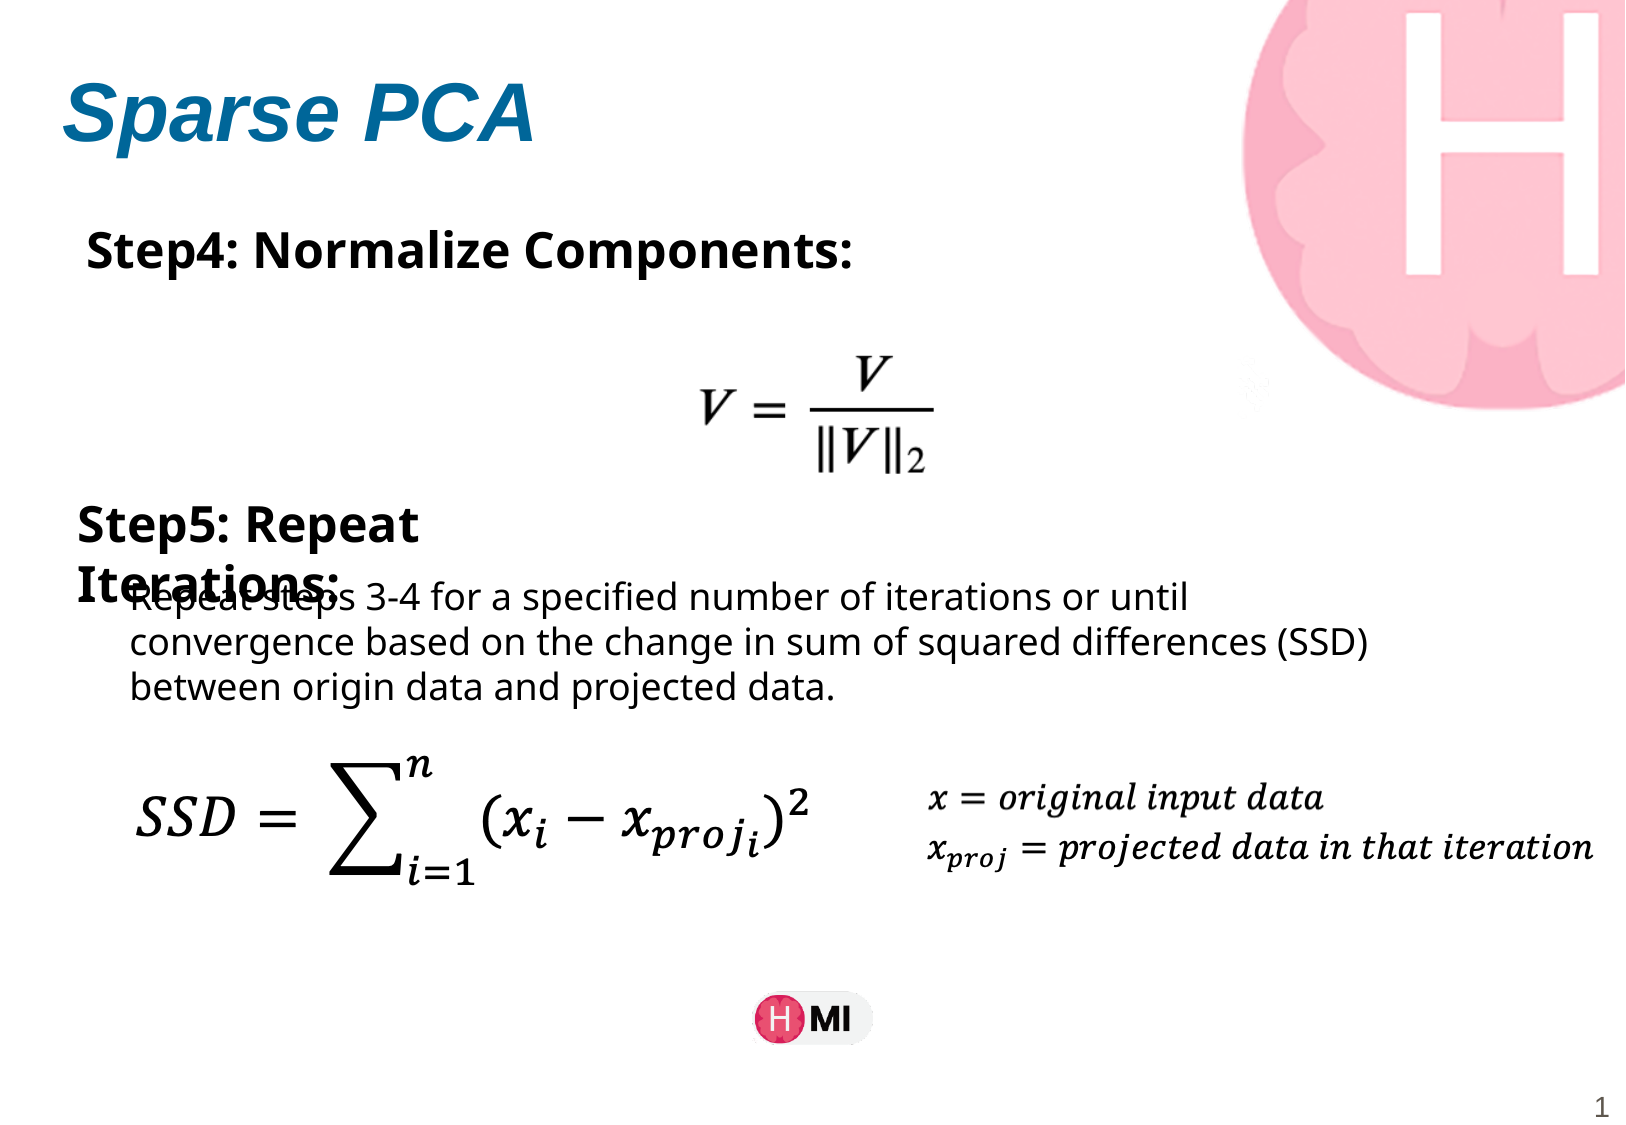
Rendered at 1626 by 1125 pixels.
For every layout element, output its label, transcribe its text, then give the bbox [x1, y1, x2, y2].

picture [628, 315, 997, 531]
picture [1237, 0, 1625, 421]
slide_number 15 [1587, 1081, 1617, 1125]
list Step4: Normalize Components: [48, 219, 1578, 857]
text_box [114, 739, 834, 894]
text_box Repeat steps 3-4 for a specified number of iterations or until convergence based on the change in sum of squared differences (SSD) between origin data and projected data. [114, 565, 1400, 716]
picture [750, 989, 875, 1047]
text_box Step5: Repeat Iterations: [62, 484, 689, 620]
text_box [848, 771, 1406, 863]
title Sparse PCA [62, 57, 1563, 219]
text_box [853, 816, 1625, 881]
